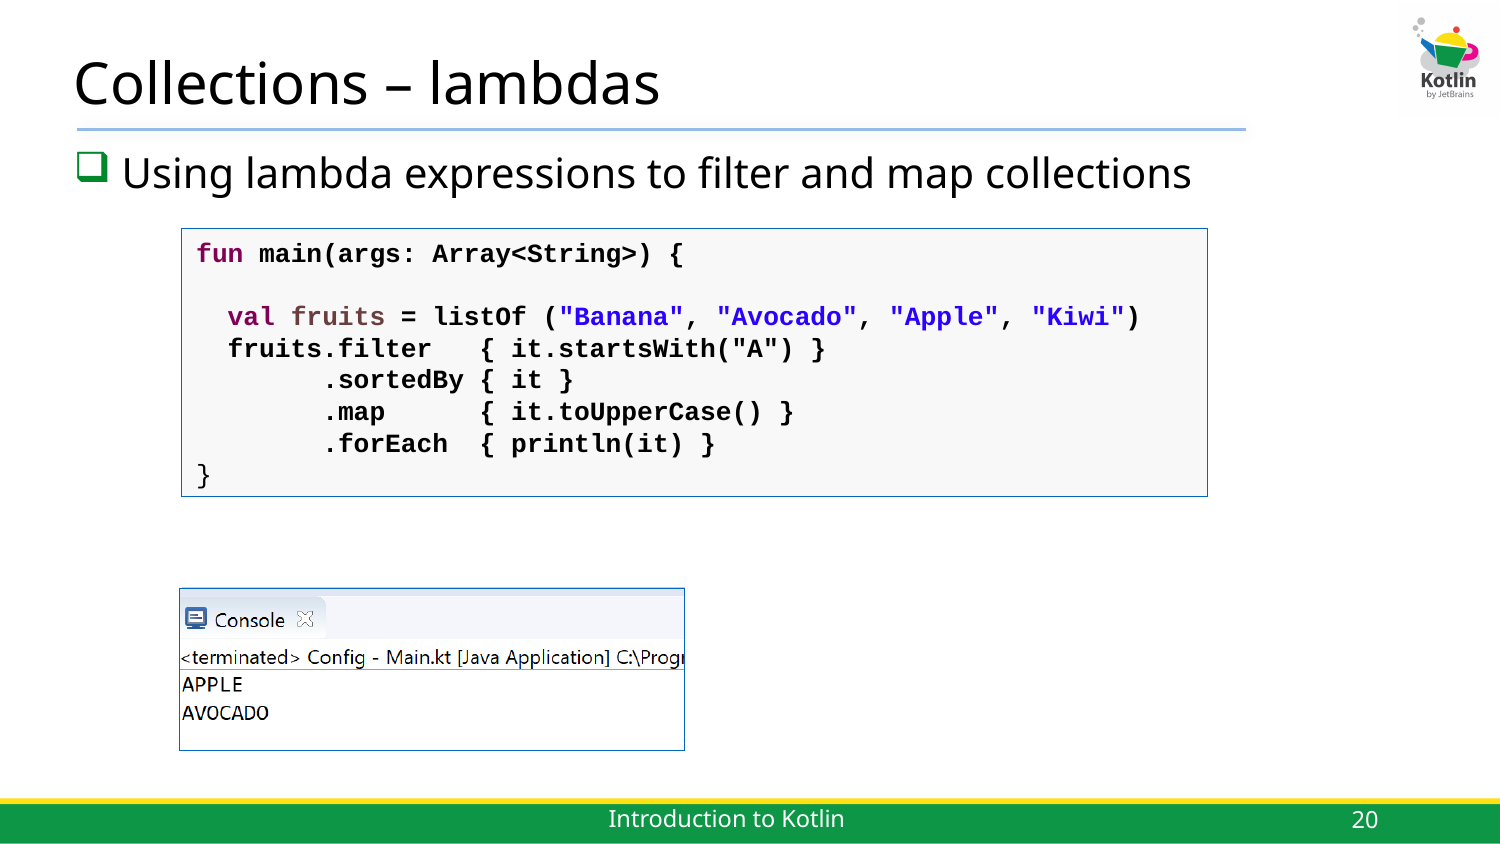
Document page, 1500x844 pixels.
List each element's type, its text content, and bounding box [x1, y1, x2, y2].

title Collections – lambdas [64, 0, 1341, 126]
list Using lambda expressions to filter and map collections [64, 137, 1341, 844]
picture [179, 587, 685, 751]
slide_number 20 [1341, 799, 1388, 844]
picture [1398, 2, 1500, 118]
